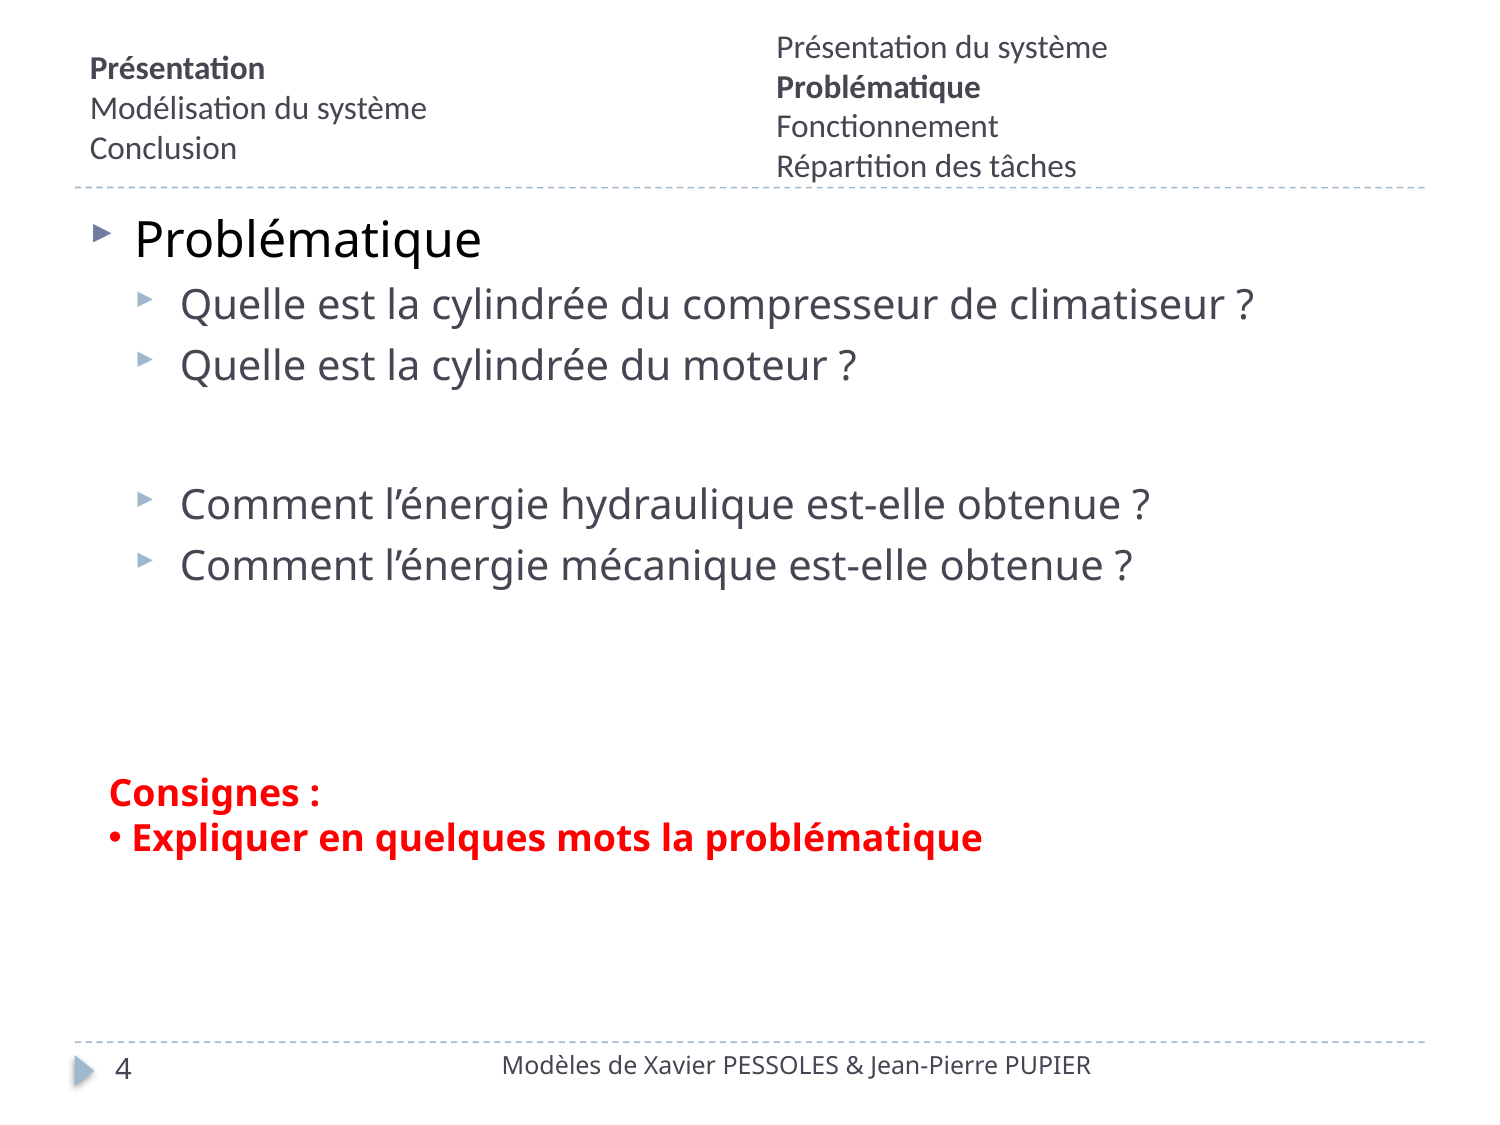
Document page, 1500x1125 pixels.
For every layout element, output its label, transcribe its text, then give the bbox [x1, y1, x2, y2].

text_box Présentation du système Problématique Fonctionnement Répartition des tâches [761, 23, 1425, 186]
list Problématique Quelle est la cylindrée du compresseur de climatiseur ? Quelle est la cylindrée du moteur ? Comment l’énergie hydraulique est-elle obtenue ? Comment l’énergie mécanique est-elle obtenue ? [75, 200, 1425, 1010]
title Présentation Modélisation du système Conclusion [75, 24, 739, 188]
footer Modèles de Xavier PESSOLES & Jean-Pierre PUPIER [94, 1042, 1500, 1103]
text_box Consignes : Expliquer en quelques mots la problématique [93, 761, 1395, 912]
